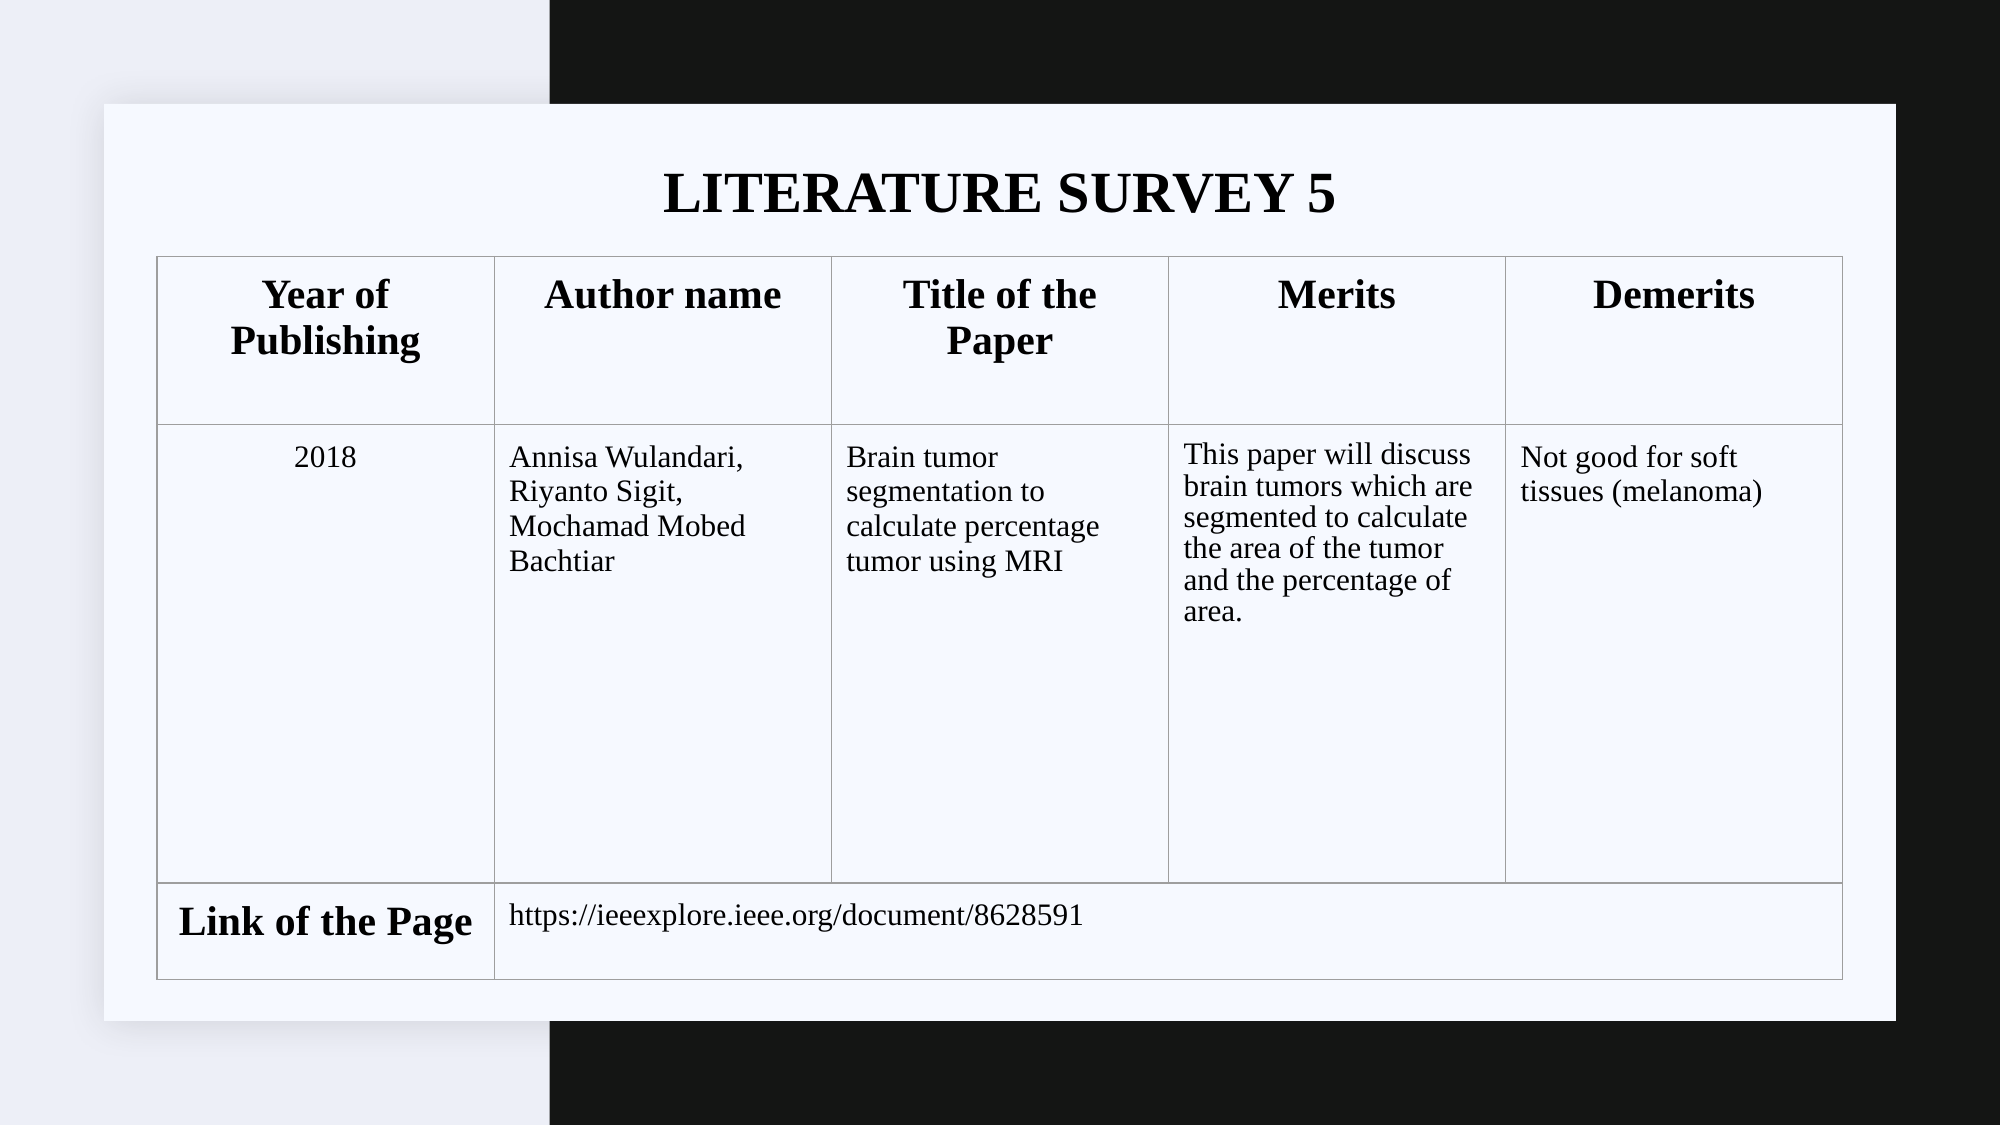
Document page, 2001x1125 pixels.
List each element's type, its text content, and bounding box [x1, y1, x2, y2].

table_header Merits [1169, 257, 1505, 424]
table_cell This paper will discuss brain tumors which are segmented to calculate the area of the tumor and the percentage of area. [1169, 425, 1505, 882]
table_cell 2018 [158, 425, 494, 882]
table_header Author name [495, 257, 831, 424]
table_header https://ieeexplore.ieee.org/document/8628591 [495, 884, 1842, 979]
table_cell Not good for soft tissues (melanoma) [1506, 425, 1842, 882]
text_box LITERATURE SURVEY 5 [128, 138, 1872, 239]
table_header Link of the Page [158, 884, 494, 979]
table_header Demerits [1506, 257, 1842, 424]
table_cell Annisa Wulandari, Riyanto Sigit, Mochamad Mobed Bachtiar [495, 425, 831, 882]
table_cell Brain tumor segmentation to calculate percentage tumor using MRI [832, 425, 1168, 882]
table_header Year of Publishing [158, 257, 494, 424]
table_header Title of the Paper [832, 257, 1168, 424]
